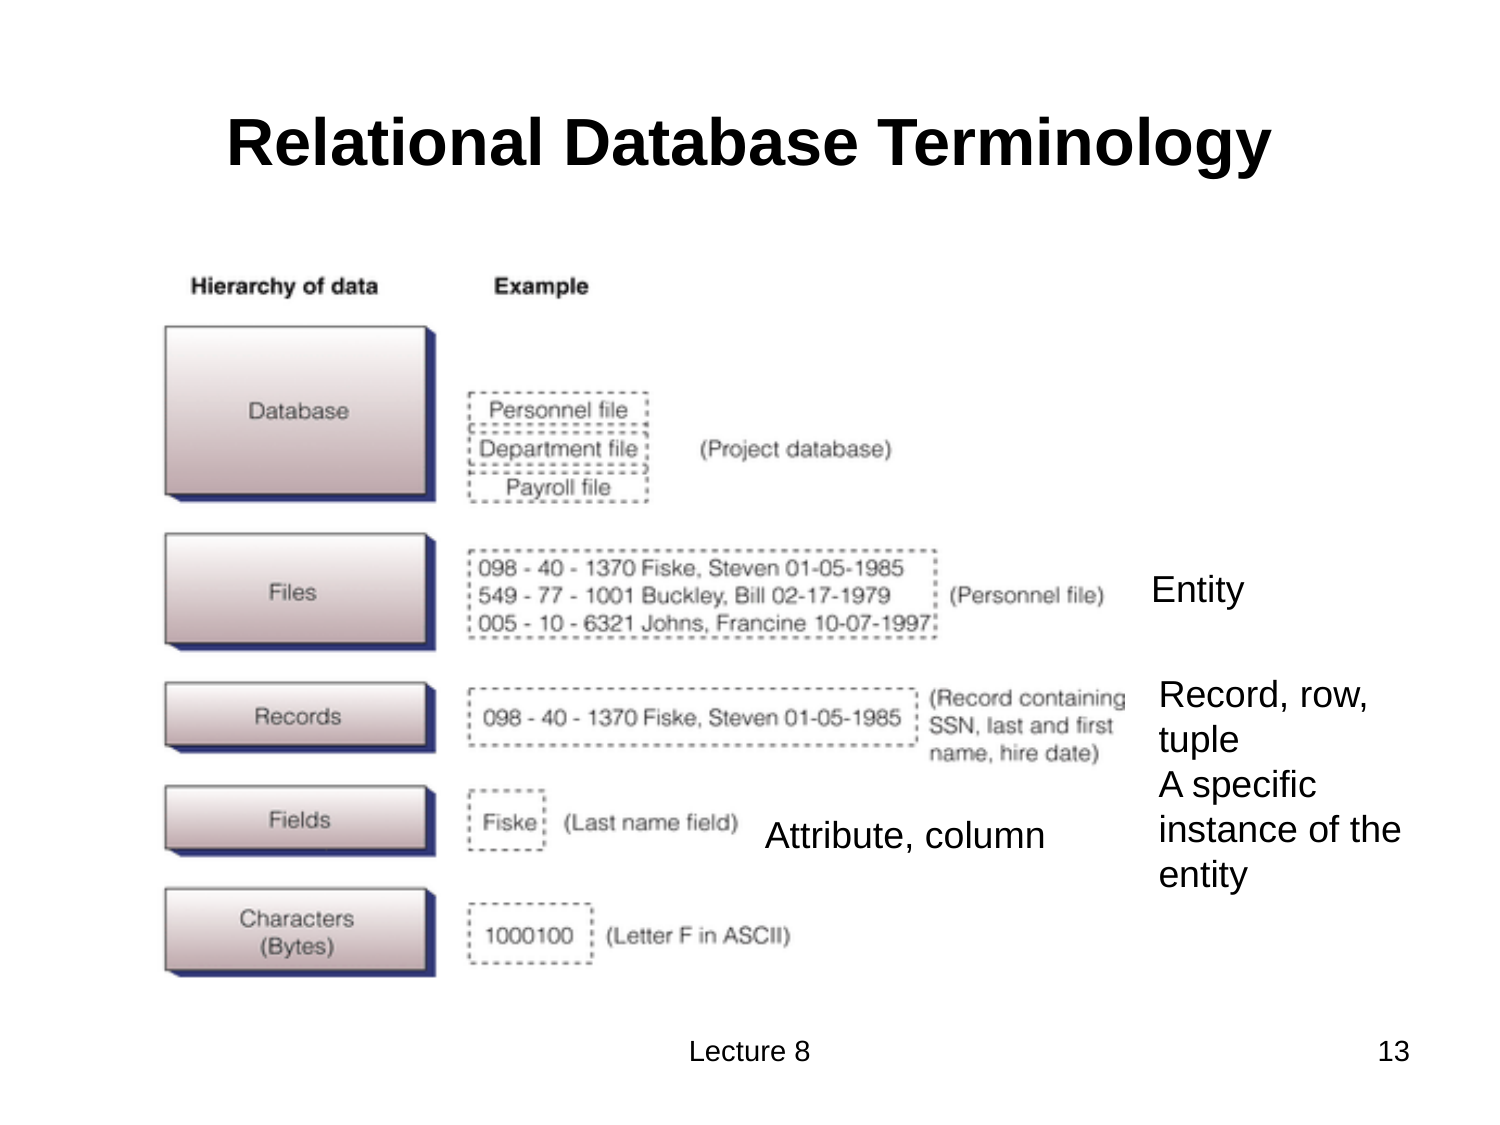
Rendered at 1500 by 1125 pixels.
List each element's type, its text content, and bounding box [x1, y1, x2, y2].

text_box Record, row, tuple A specific instance of the entity [1143, 662, 1475, 903]
footer Lecture 8 [512, 1024, 988, 1103]
text_box Entity [1125, 557, 1317, 618]
text_box Relational Database Terminology [75, 45, 1425, 233]
slide_number <number> [1074, 1024, 1425, 1103]
picture [137, 262, 1125, 988]
